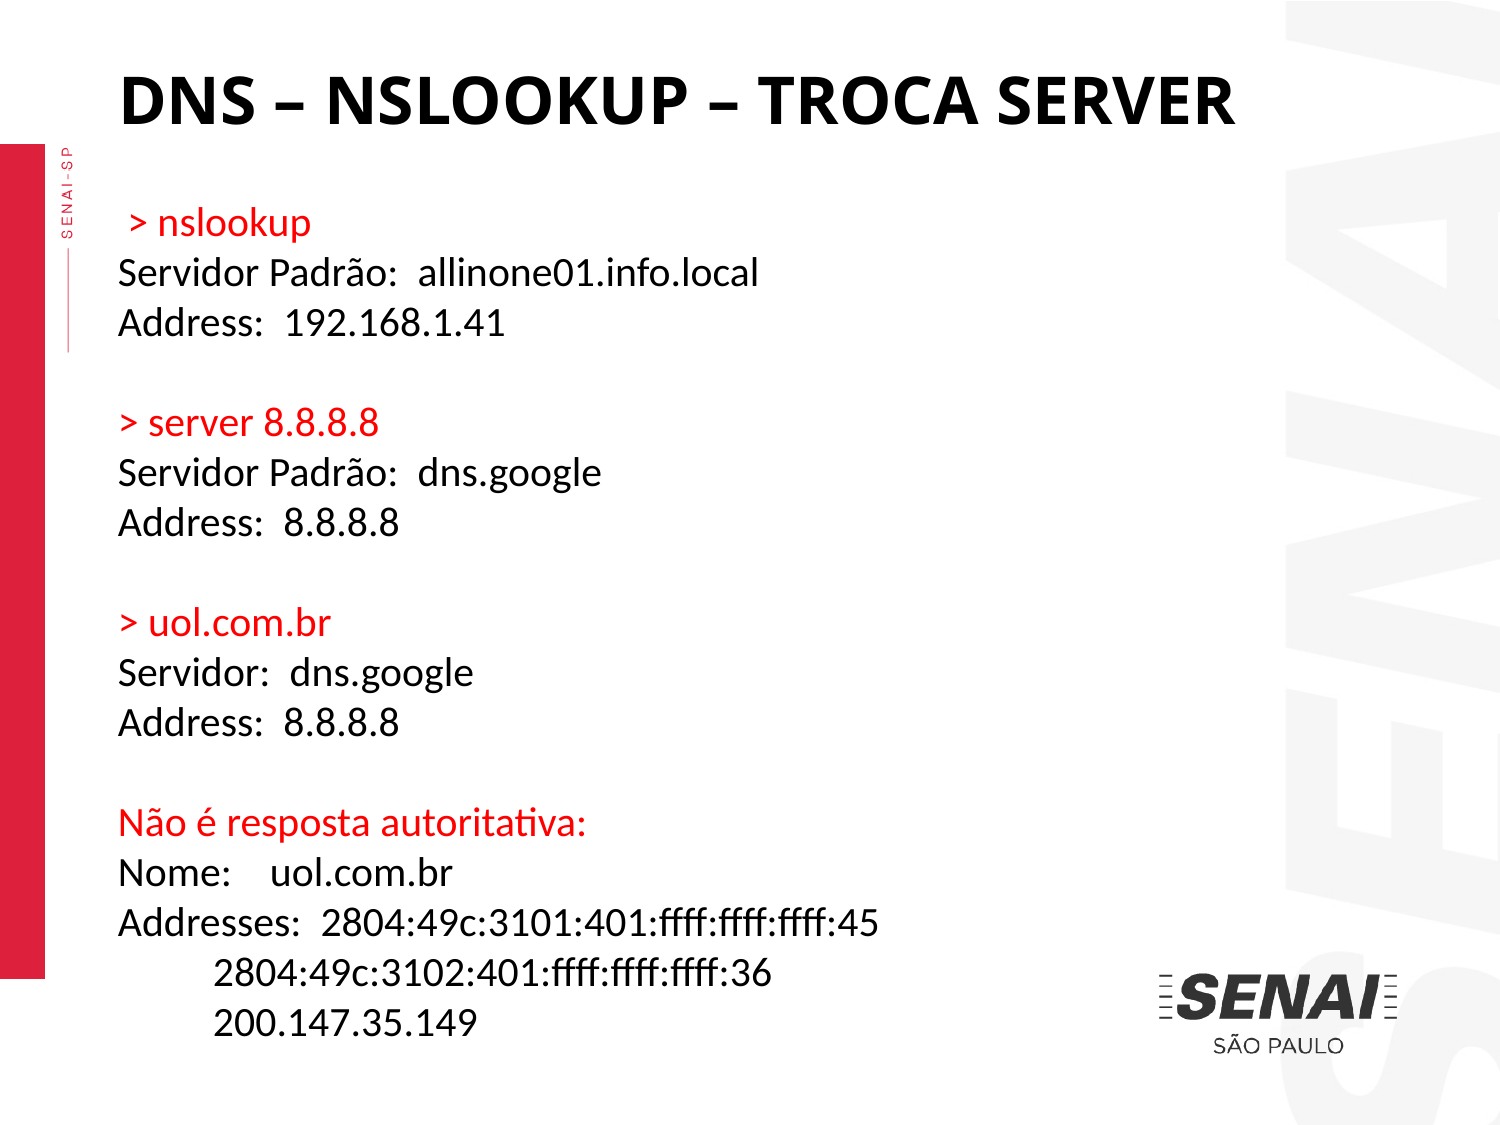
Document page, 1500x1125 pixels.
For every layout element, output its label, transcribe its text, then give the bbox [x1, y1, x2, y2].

list DNS – NSLOOKUP – TROCA SERVER [103, 59, 1286, 153]
text_box > nslookup Servidor Padrão: allinone01.info.local Address: 192.168.1.41 > server 8.8.8.8 Servidor Padrão: dns.google Address: 8.8.8.8 > uol.com.br Servidor: dns.google Address: 8.8.8.8 Não é resposta autoritativa: Nome: uol.com.br Addresses: 2804:49c:3101:401:ffff:ffff:ffff:45 2804:49c:3102:401:ffff:ffff:ffff:36 200.147.35.149 [103, 187, 1405, 1053]
picture [0, 0, 1500, 1125]
